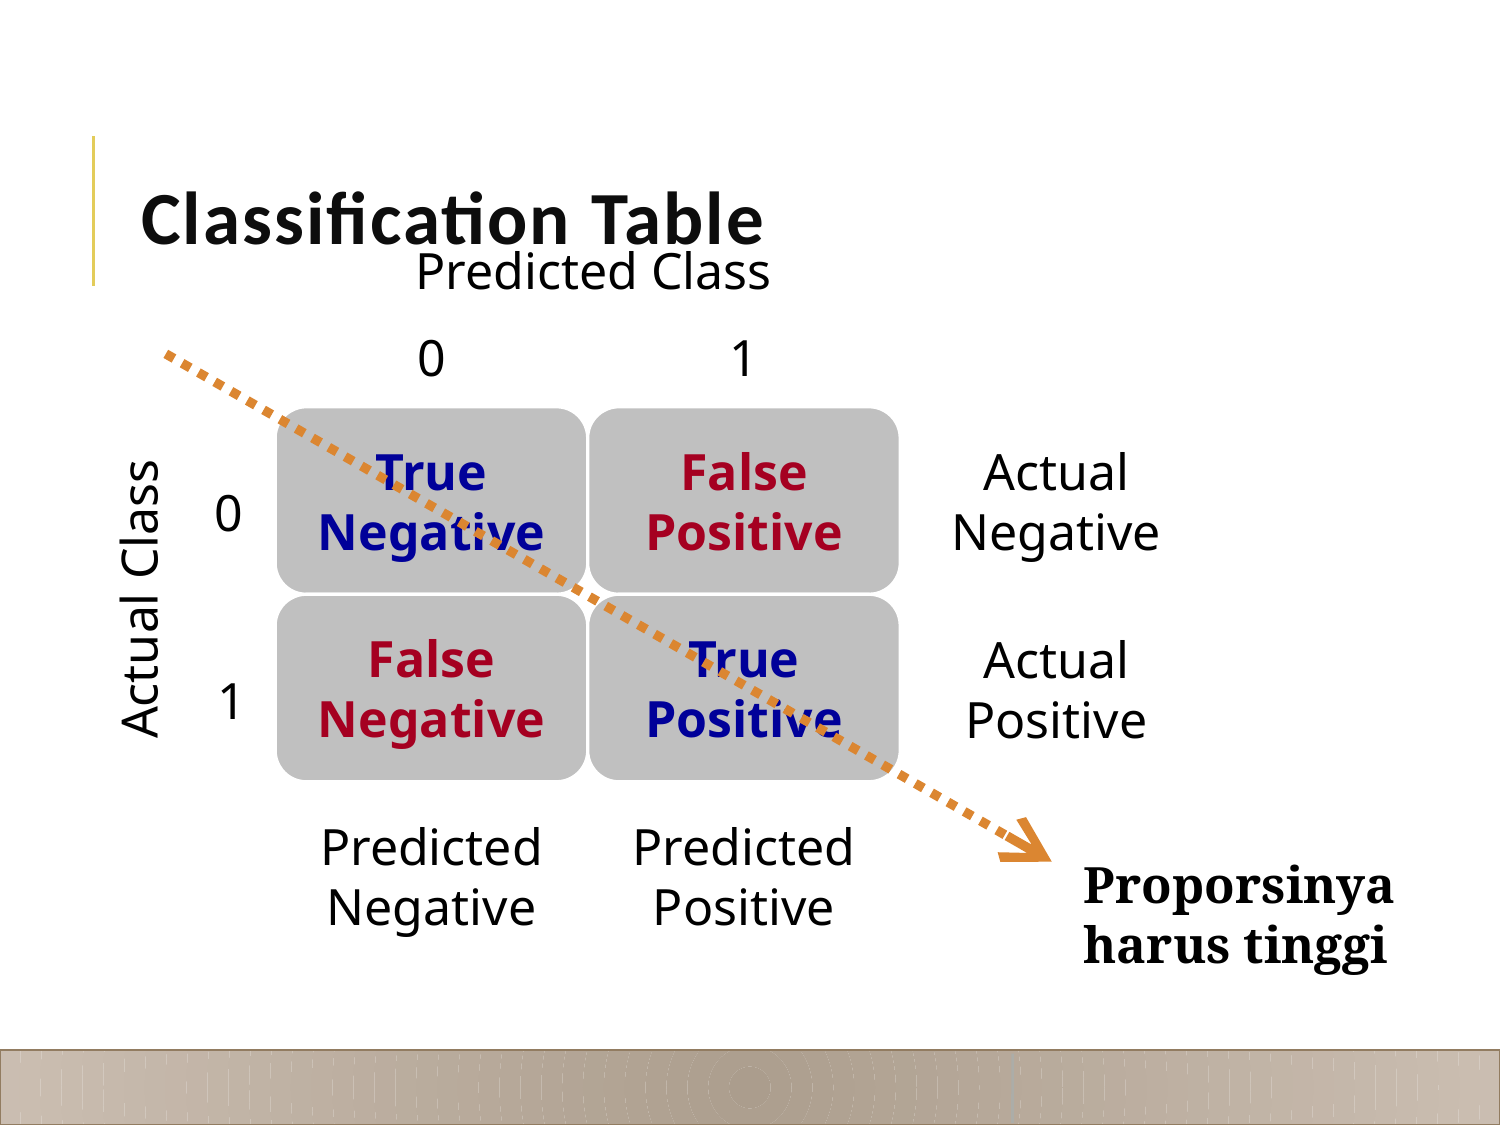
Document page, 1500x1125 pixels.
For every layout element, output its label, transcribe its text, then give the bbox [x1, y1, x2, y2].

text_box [99, 231, 1213, 970]
title Classification Table [126, 99, 1322, 346]
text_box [0, 1049, 1500, 1125]
text_box Proporsinya harus tinggi [1069, 846, 1447, 981]
